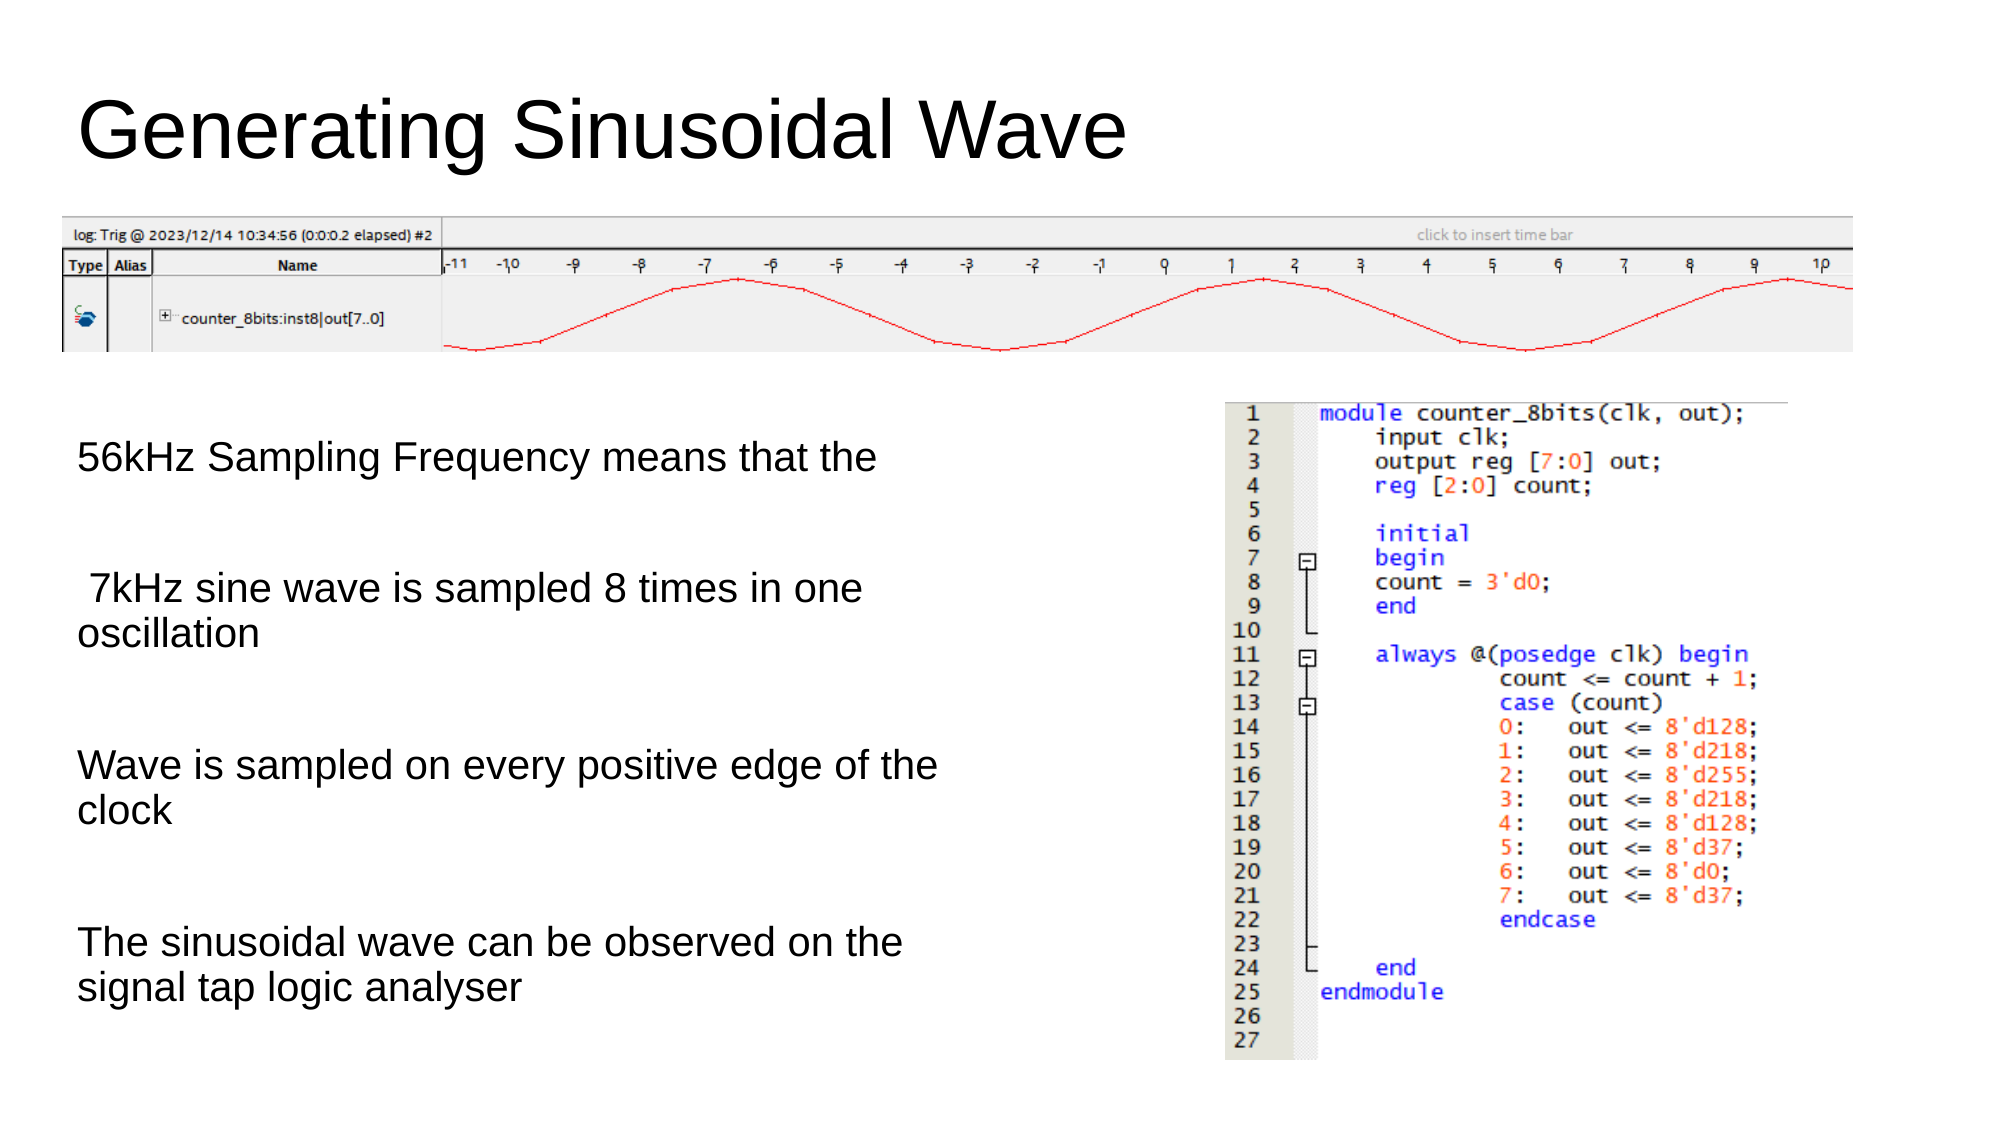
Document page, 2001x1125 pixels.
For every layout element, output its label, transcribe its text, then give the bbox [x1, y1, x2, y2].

picture [1225, 402, 1788, 1060]
list 56kHz Sampling Frequency means that the 7kHz sine wave is sampled 8 times in one oscillation Wave is sampled on every positive edge of the clock The sinusoidal wave can be observed on the signal tap logic analyser [62, 427, 971, 1028]
picture [62, 215, 1853, 352]
title Generating Sinusoidal Wave [62, 22, 1787, 215]
